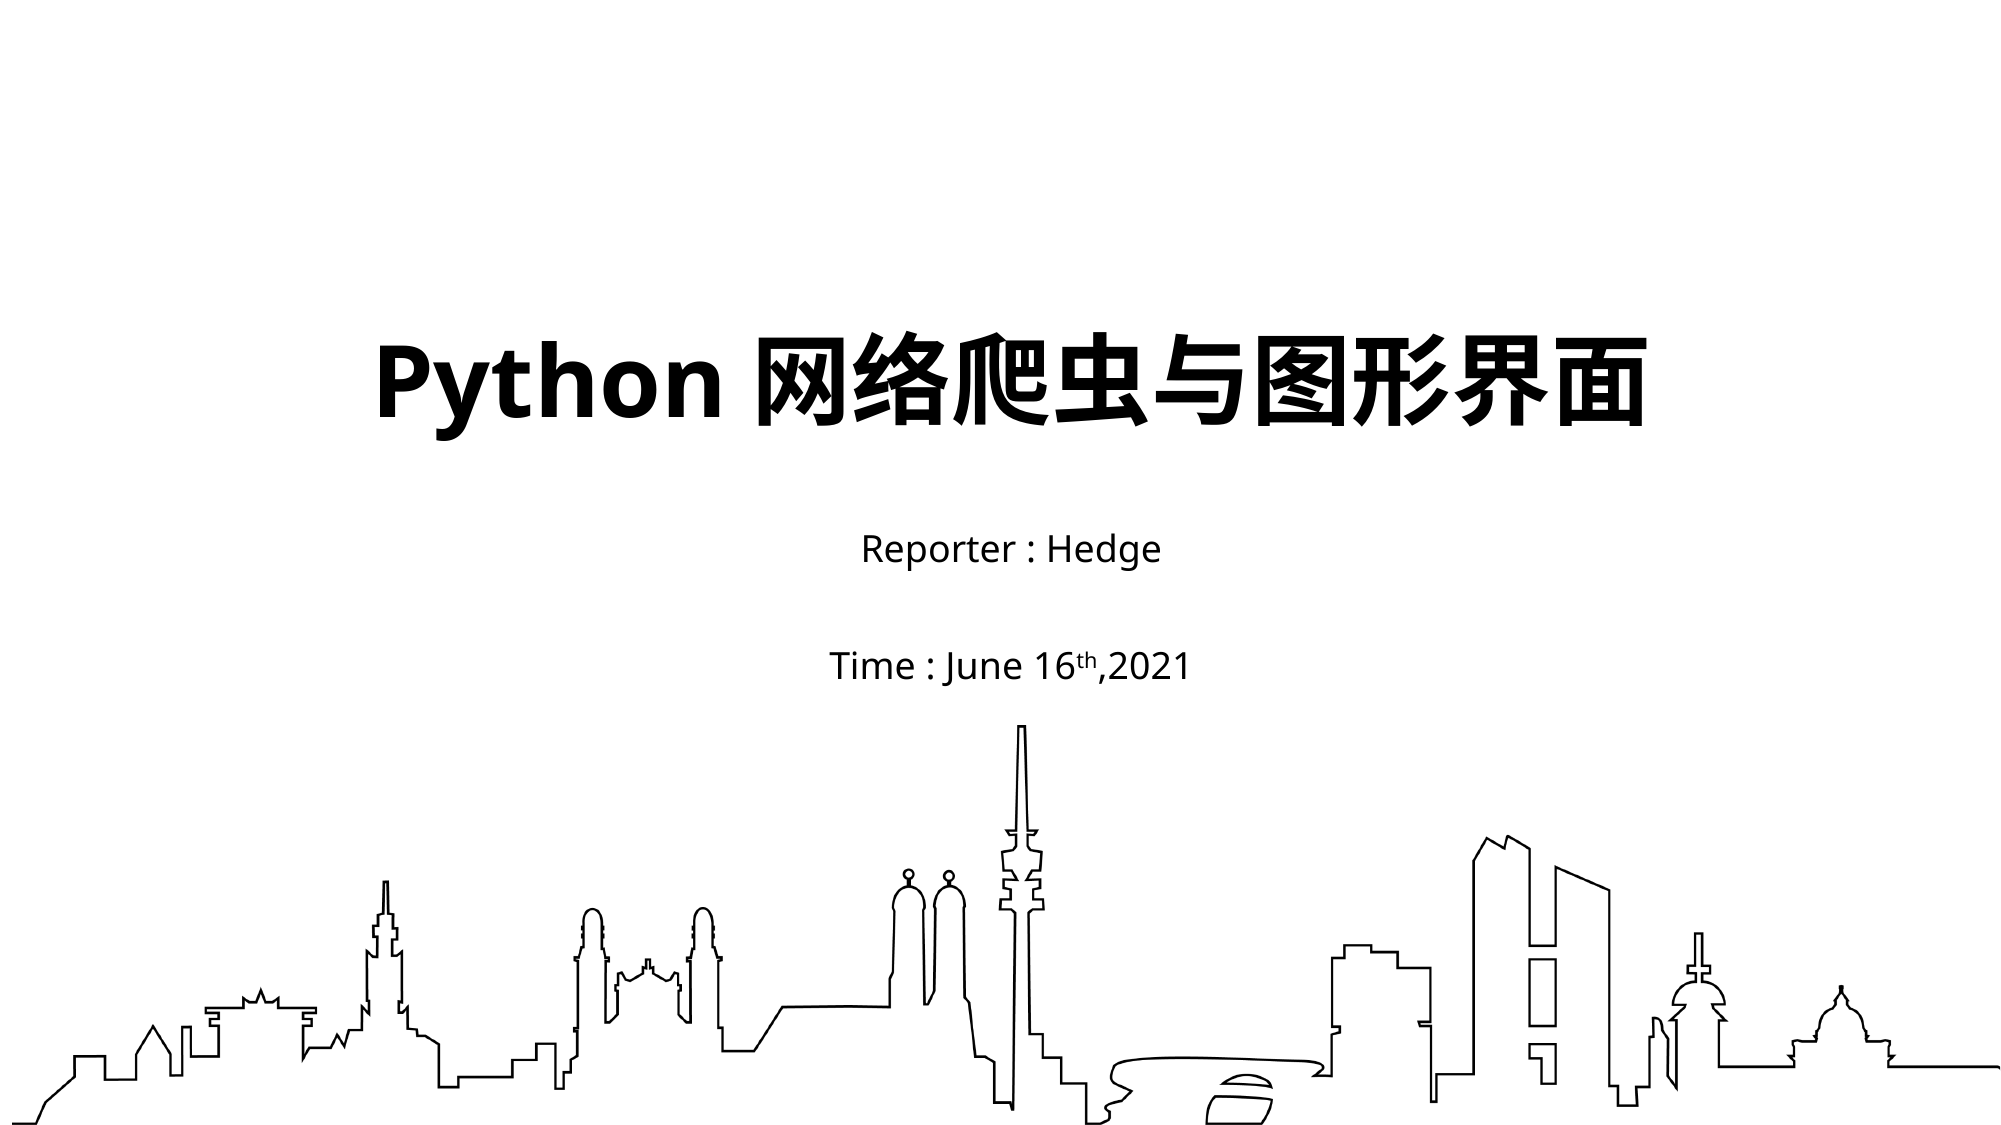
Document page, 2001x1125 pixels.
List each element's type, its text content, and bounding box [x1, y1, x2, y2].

text_box Time : June 16th,2021 [759, 634, 1264, 695]
text_box Python网络爬虫与图形界面 [329, 309, 1694, 445]
text_box Reporter : Hedge [831, 517, 1192, 578]
picture [12, 725, 2001, 1125]
